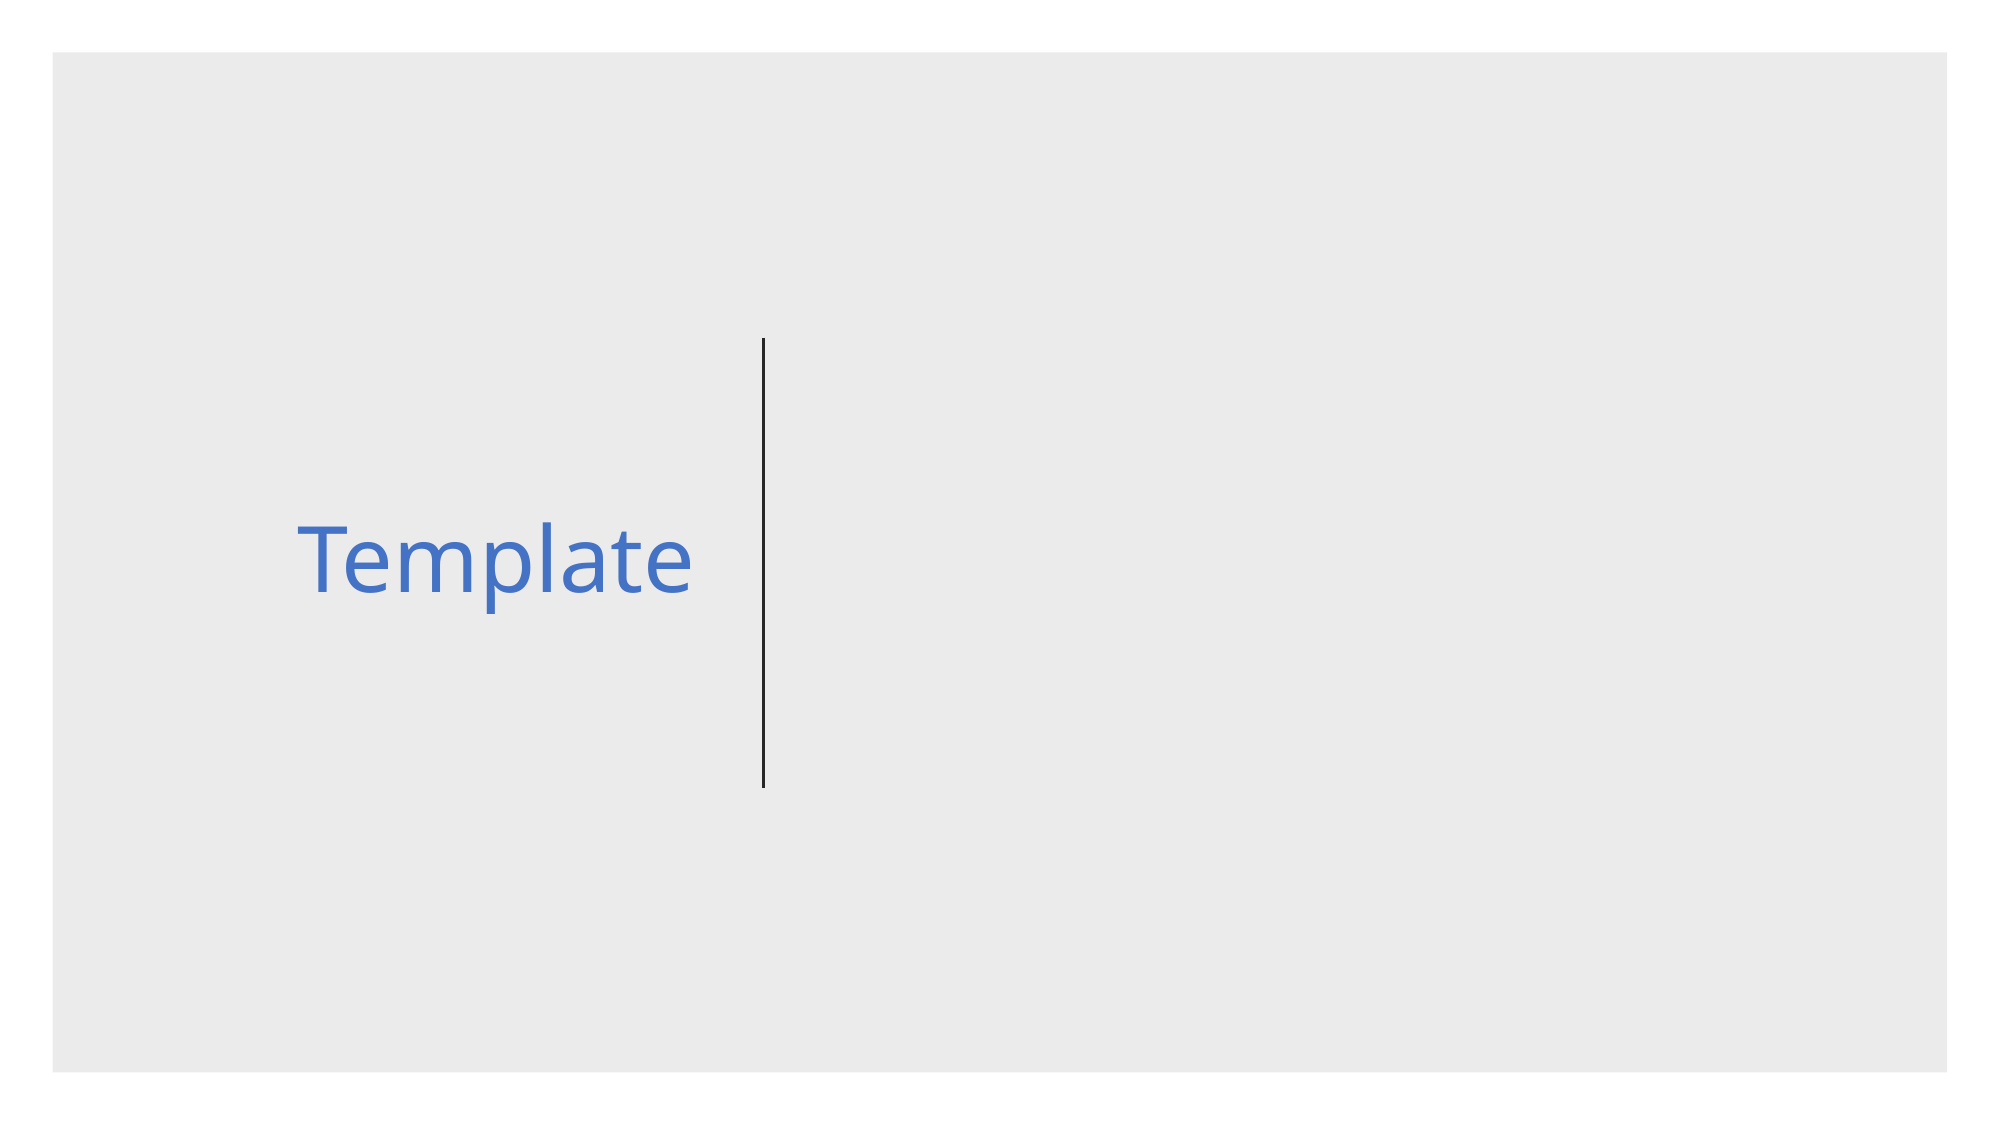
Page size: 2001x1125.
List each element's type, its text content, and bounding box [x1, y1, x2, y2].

text_box [52, 51, 1948, 1073]
title Template [137, 158, 711, 967]
